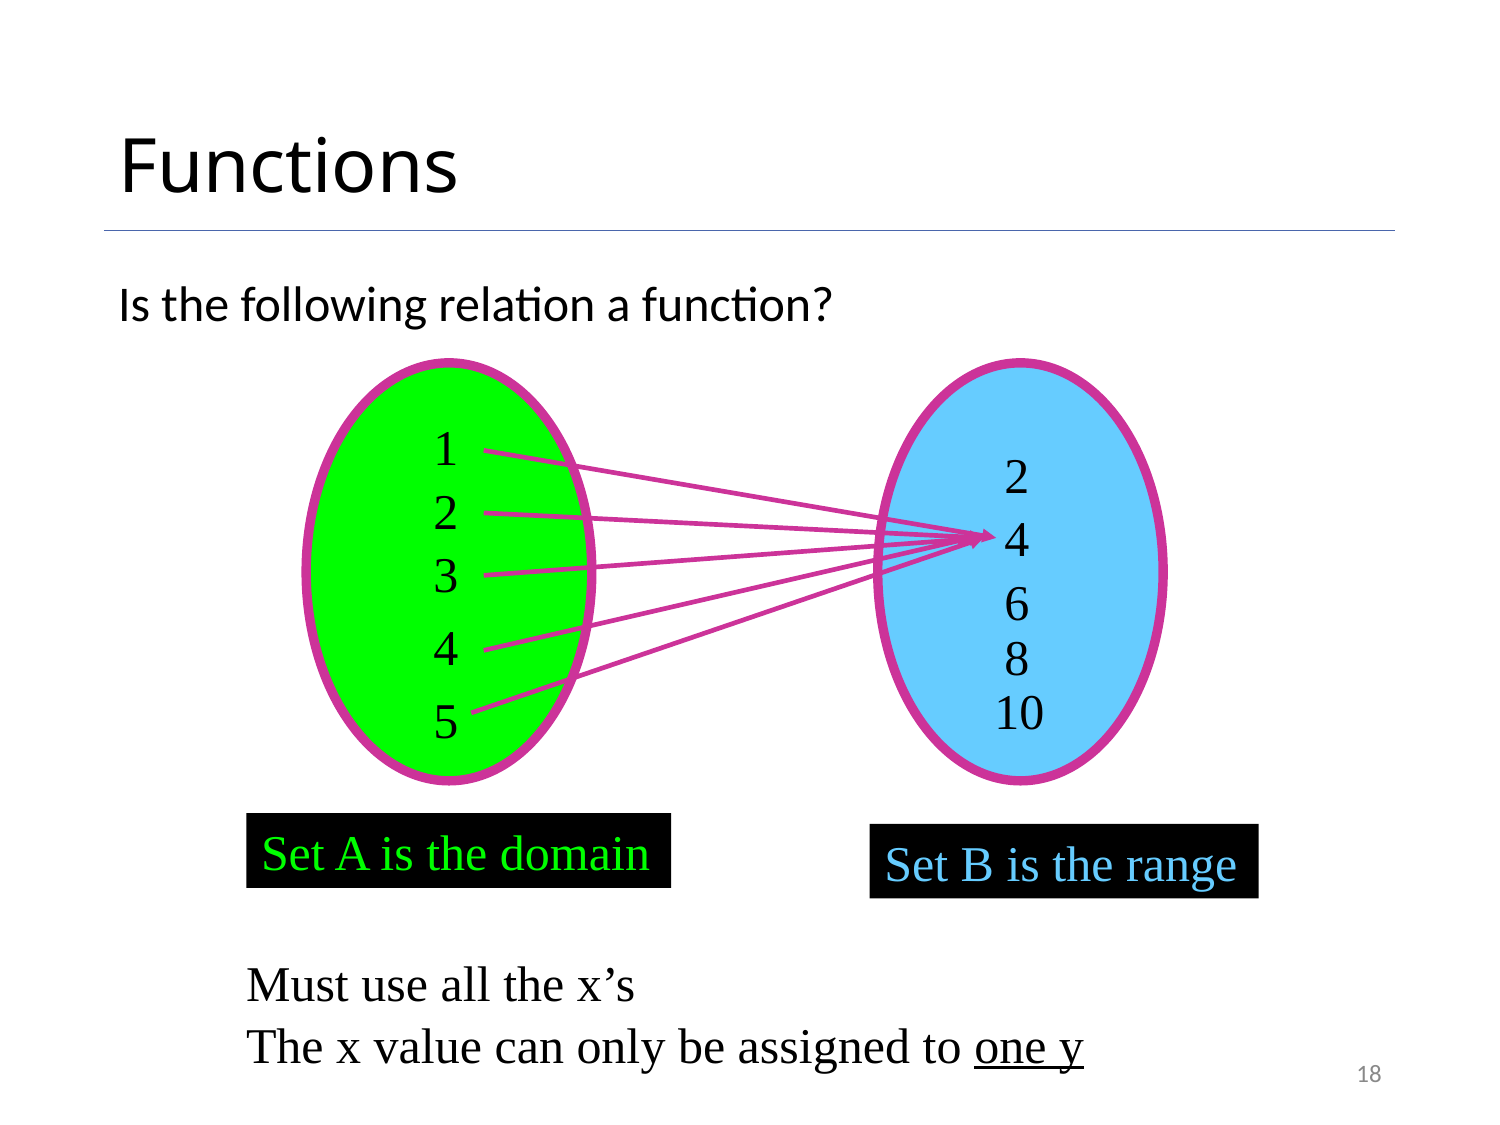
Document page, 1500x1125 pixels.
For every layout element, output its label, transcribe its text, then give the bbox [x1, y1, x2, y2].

text_box The x value can only be assigned to one y [231, 1005, 1188, 1081]
title Functions [103, 59, 1397, 270]
text_box Must use all the x’s [231, 944, 682, 1005]
slide_number 18 [1059, 1042, 1397, 1103]
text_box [246, 362, 1259, 899]
list Is the following relation a function? [103, 270, 1397, 985]
